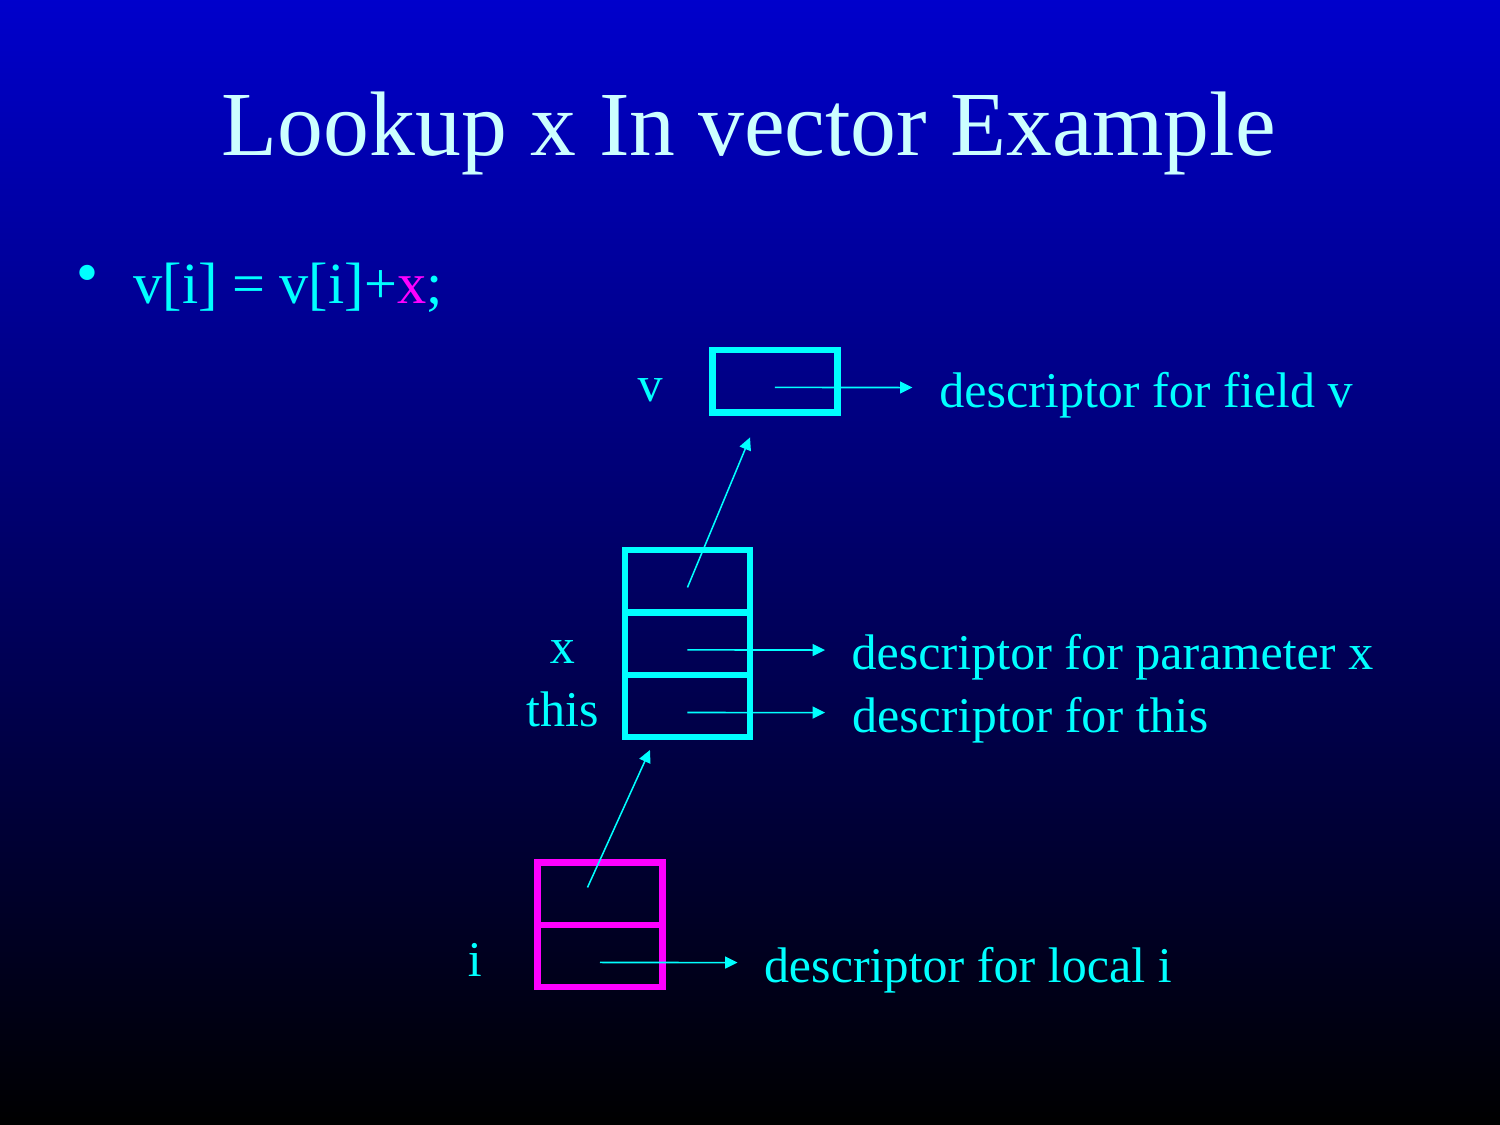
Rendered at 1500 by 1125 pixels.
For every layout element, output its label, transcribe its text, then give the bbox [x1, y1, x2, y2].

text_box x [500, 612, 625, 674]
text_box this [500, 674, 625, 738]
text_box descriptor for local i [749, 924, 1187, 1000]
text_box descriptor for field v [924, 349, 1368, 425]
text_box [599, 956, 738, 969]
text_box descriptor for parameter x [836, 612, 1389, 688]
text_box [625, 613, 750, 674]
text_box [625, 674, 750, 738]
text_box Lookup x In vector Example [62, 24, 1438, 213]
text_box [774, 381, 913, 394]
text_box v [587, 349, 713, 413]
text_box [687, 706, 826, 719]
text_box [587, 750, 651, 888]
text_box i [412, 924, 538, 988]
text_box v[i] = v[i]+x; [62, 237, 1438, 1038]
text_box [537, 862, 663, 925]
text_box descriptor for this [837, 674, 1224, 750]
text_box [538, 925, 663, 988]
text_box [687, 643, 826, 657]
text_box [624, 549, 750, 613]
text_box [687, 437, 751, 588]
text_box [713, 349, 838, 413]
